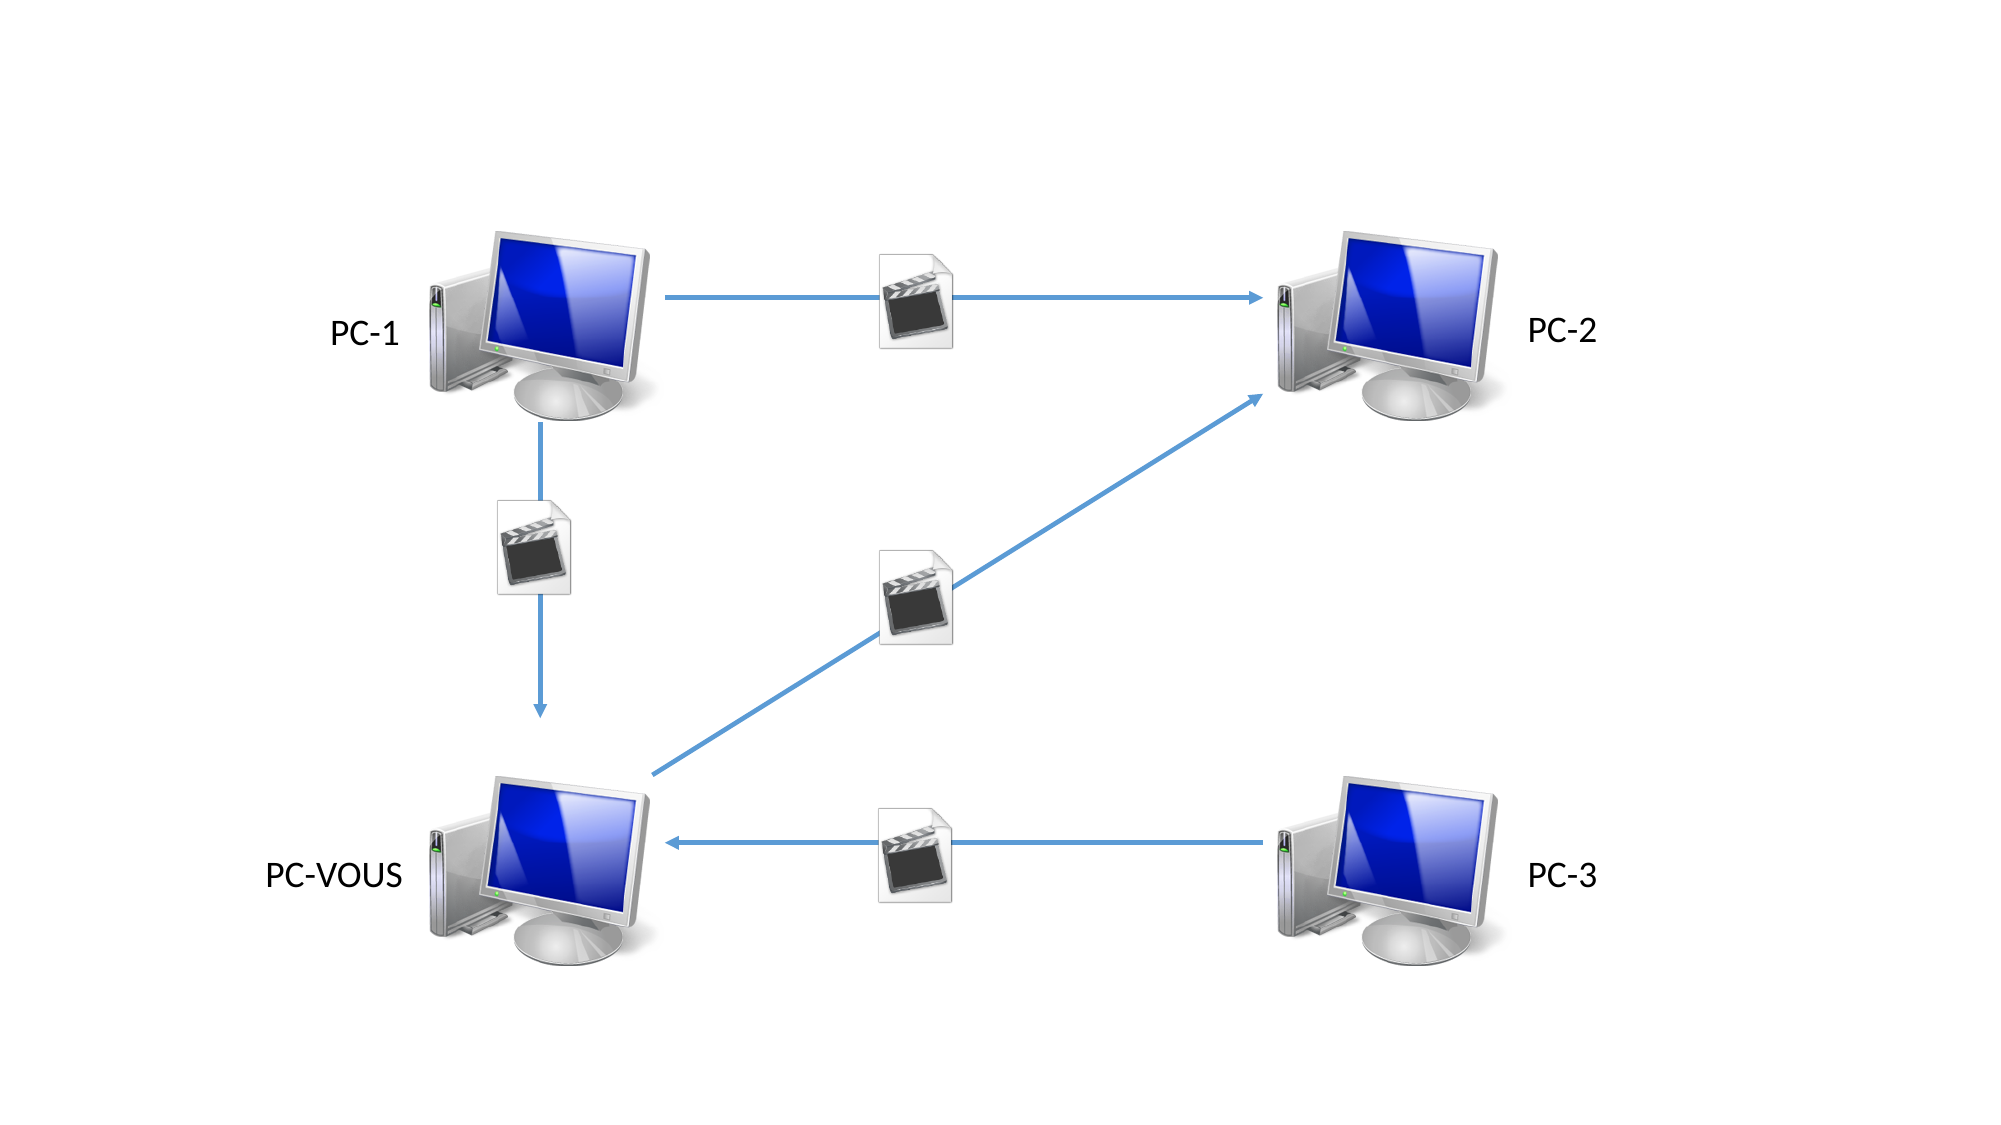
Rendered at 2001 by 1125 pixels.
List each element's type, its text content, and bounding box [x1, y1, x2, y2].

picture [865, 806, 963, 904]
picture [866, 548, 964, 646]
picture [1263, 718, 1513, 968]
text_box PC-VOUS [250, 842, 415, 903]
text_box PC-2 [1513, 297, 1613, 358]
picture [1263, 173, 1513, 423]
picture [484, 498, 582, 596]
text_box PC-3 [1513, 842, 1613, 903]
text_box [652, 393, 1264, 775]
picture [415, 718, 665, 968]
picture [415, 173, 665, 423]
text_box PC-1 [315, 300, 415, 361]
picture [866, 252, 964, 350]
